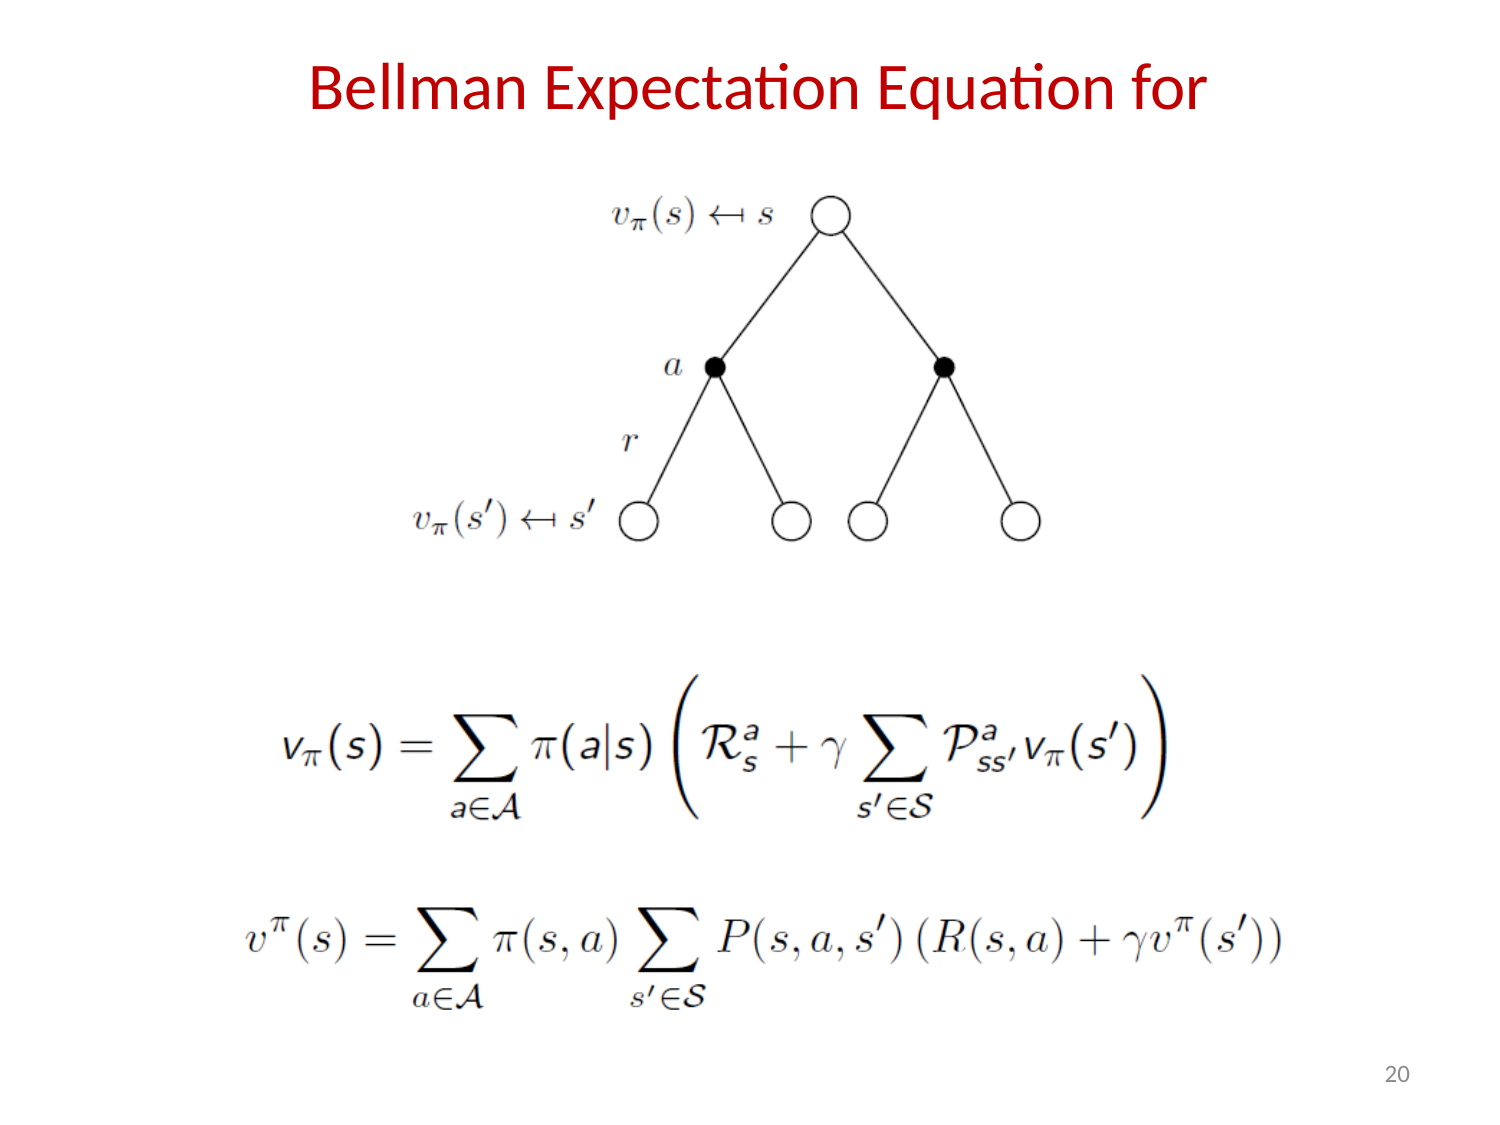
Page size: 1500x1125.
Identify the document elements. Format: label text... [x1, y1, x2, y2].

slide_number 20 [1074, 1042, 1425, 1103]
picture [214, 139, 1294, 1014]
